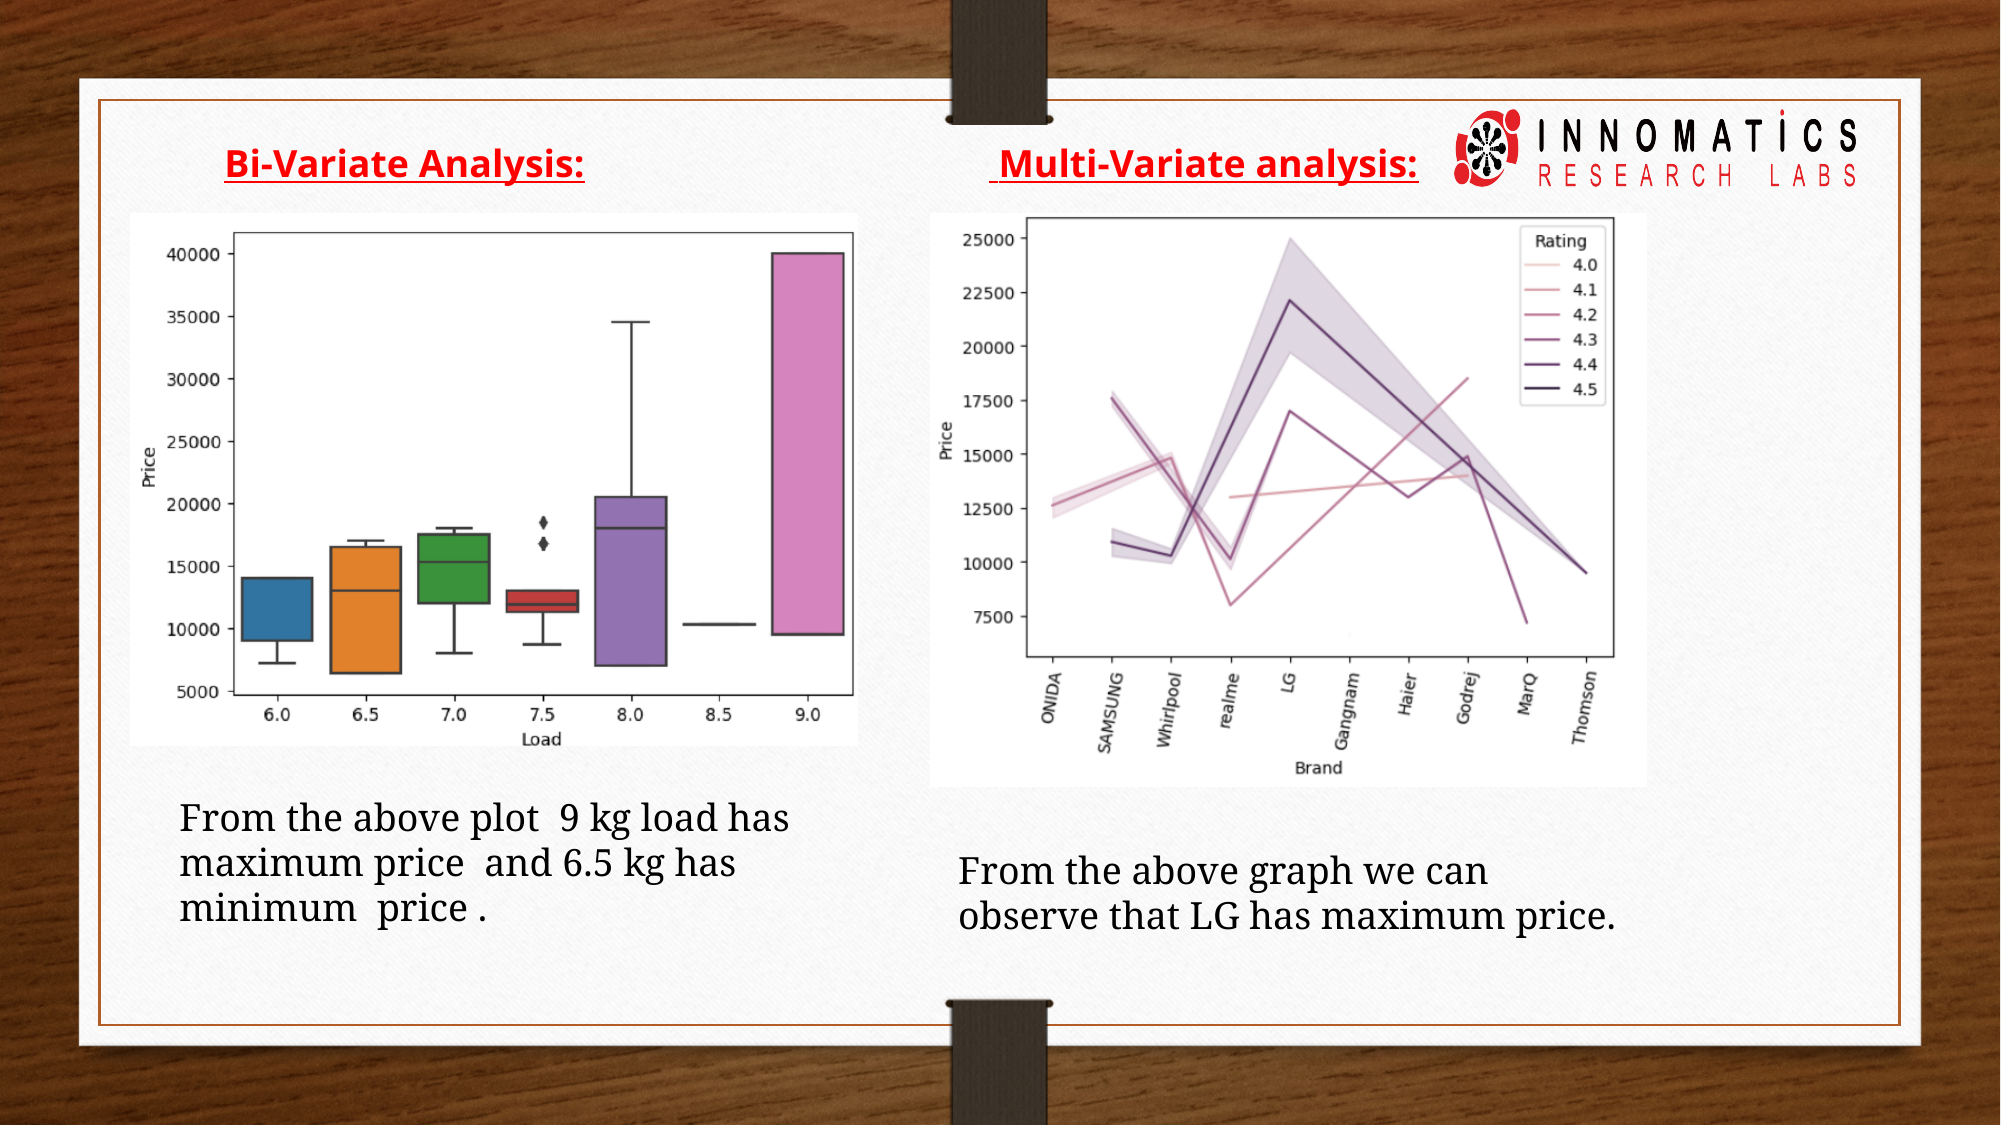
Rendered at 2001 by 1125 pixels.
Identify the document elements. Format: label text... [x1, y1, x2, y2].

picture [101, 0, 2001, 1125]
text_box From the above plot 9 kg load has maximum price and 6.5 kg has minimum price . [164, 786, 874, 937]
picture [0, 0, 948, 1125]
text_box [905, 807, 1906, 868]
text_box Multi-Variate analysis: [974, 132, 1434, 193]
text_box Bi-Variate Analysis: [209, 132, 686, 193]
text_box From the above graph we can observe that LG has maximum price. [943, 868, 1634, 945]
